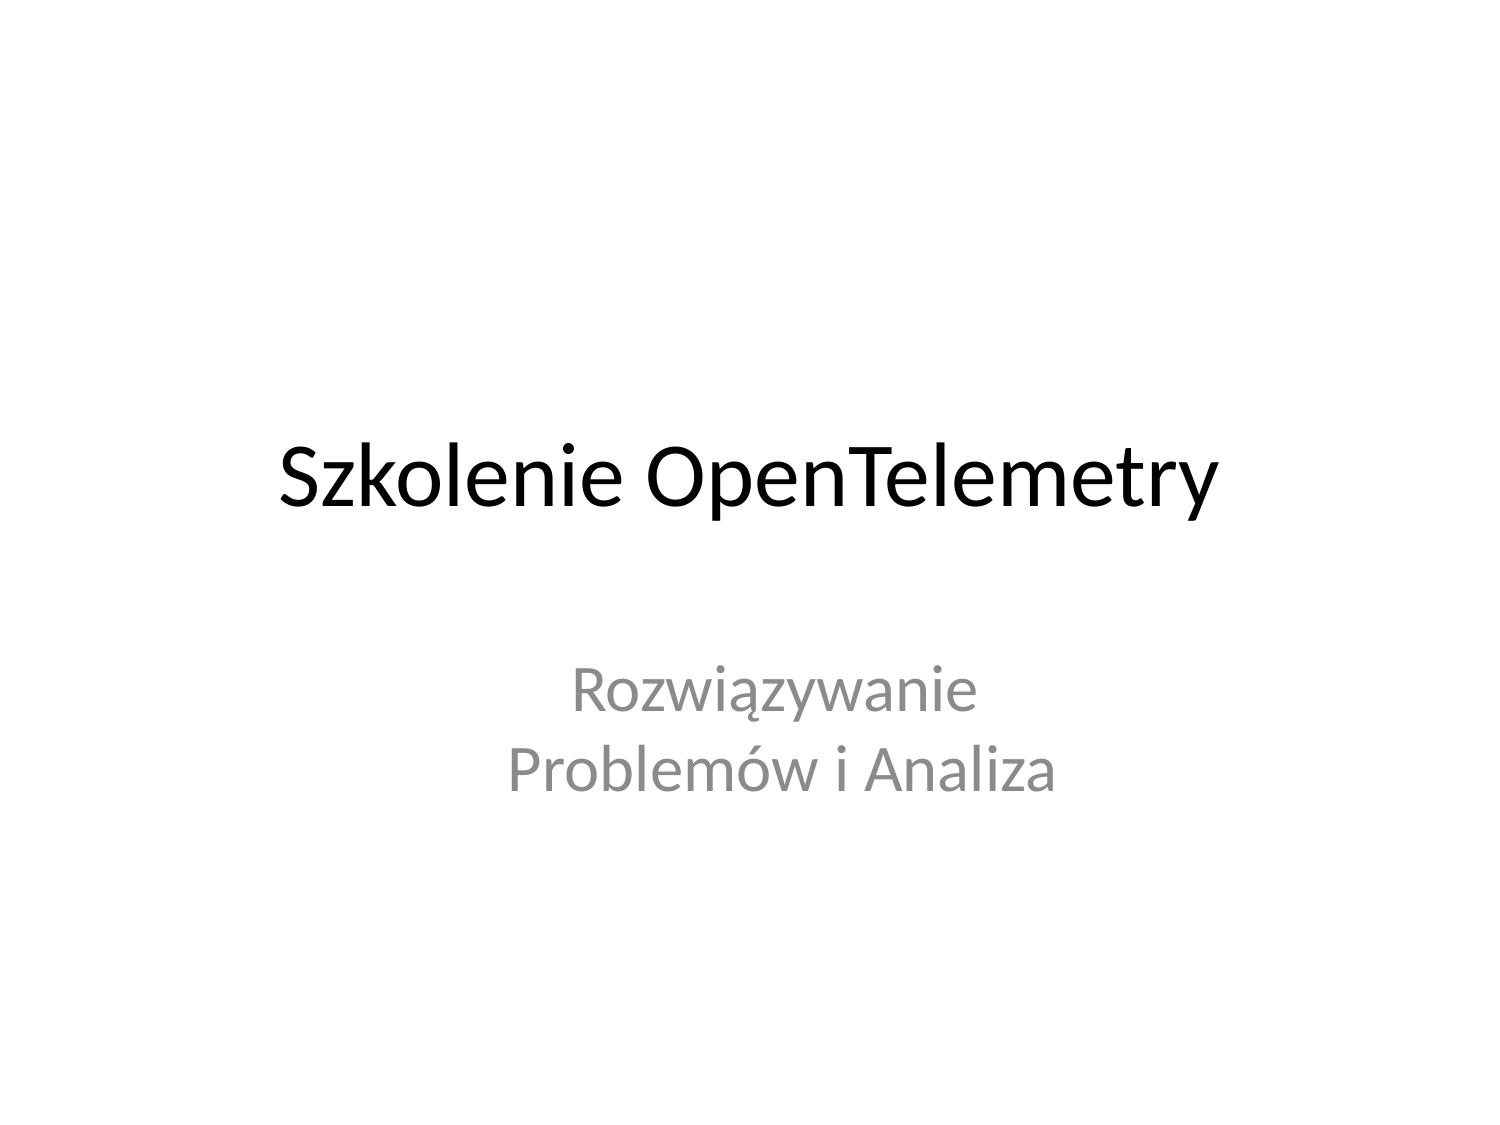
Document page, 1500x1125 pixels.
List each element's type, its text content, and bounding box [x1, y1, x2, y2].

title Szkolenie OpenTelemetry [112, 349, 1388, 591]
subtitle Rozwiązywanie Problemów i Analiza [225, 637, 1275, 925]
